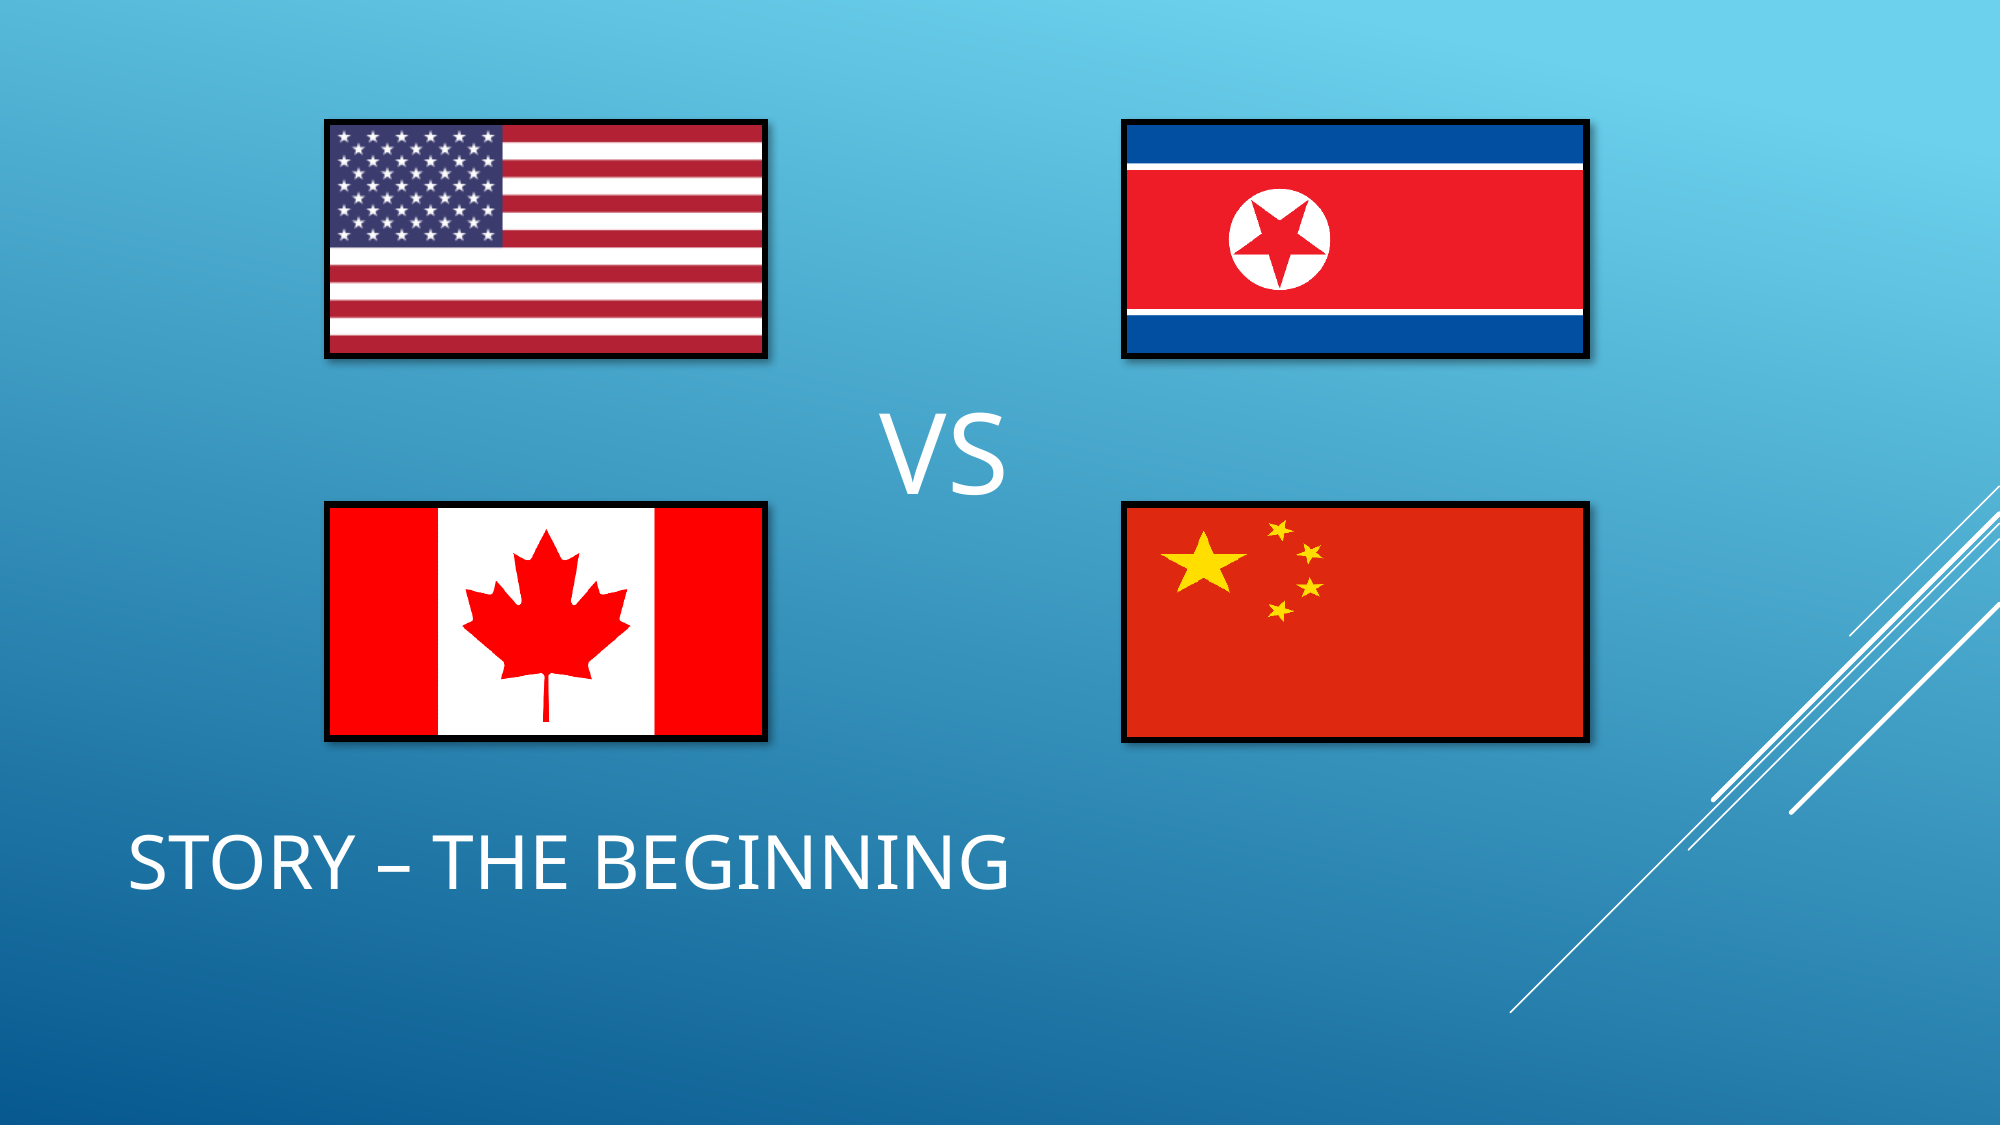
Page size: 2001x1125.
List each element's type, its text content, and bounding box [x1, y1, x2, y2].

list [1127, 507, 1584, 737]
title Story – The Beginning [112, 736, 1513, 984]
picture [329, 507, 762, 736]
text_box VS [864, 374, 1025, 525]
picture [329, 125, 762, 353]
picture [1127, 125, 1584, 353]
